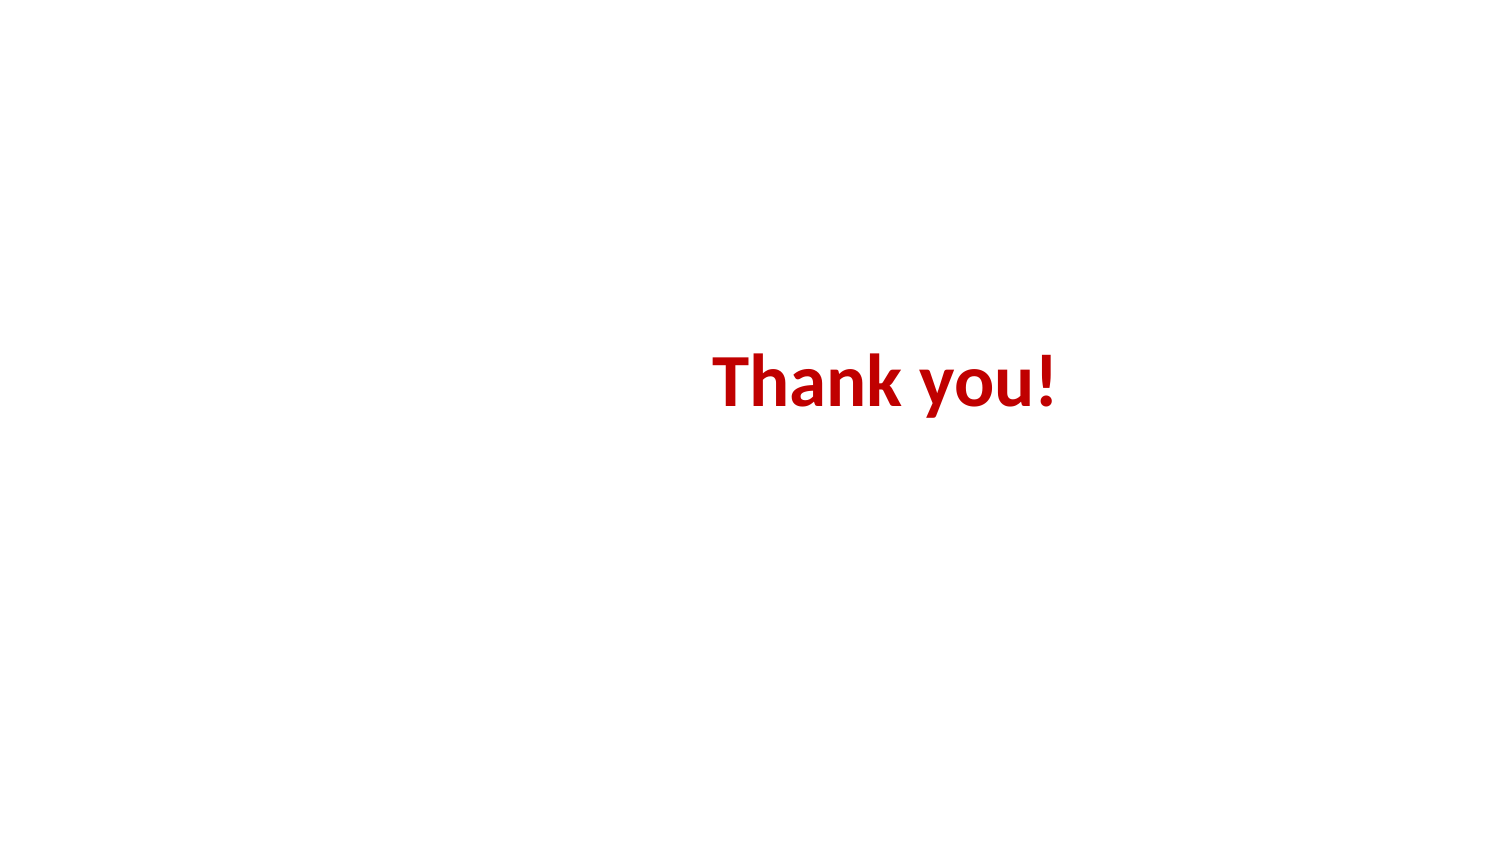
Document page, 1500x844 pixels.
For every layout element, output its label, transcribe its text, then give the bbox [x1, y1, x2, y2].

title Thank you! [100, 300, 1395, 464]
